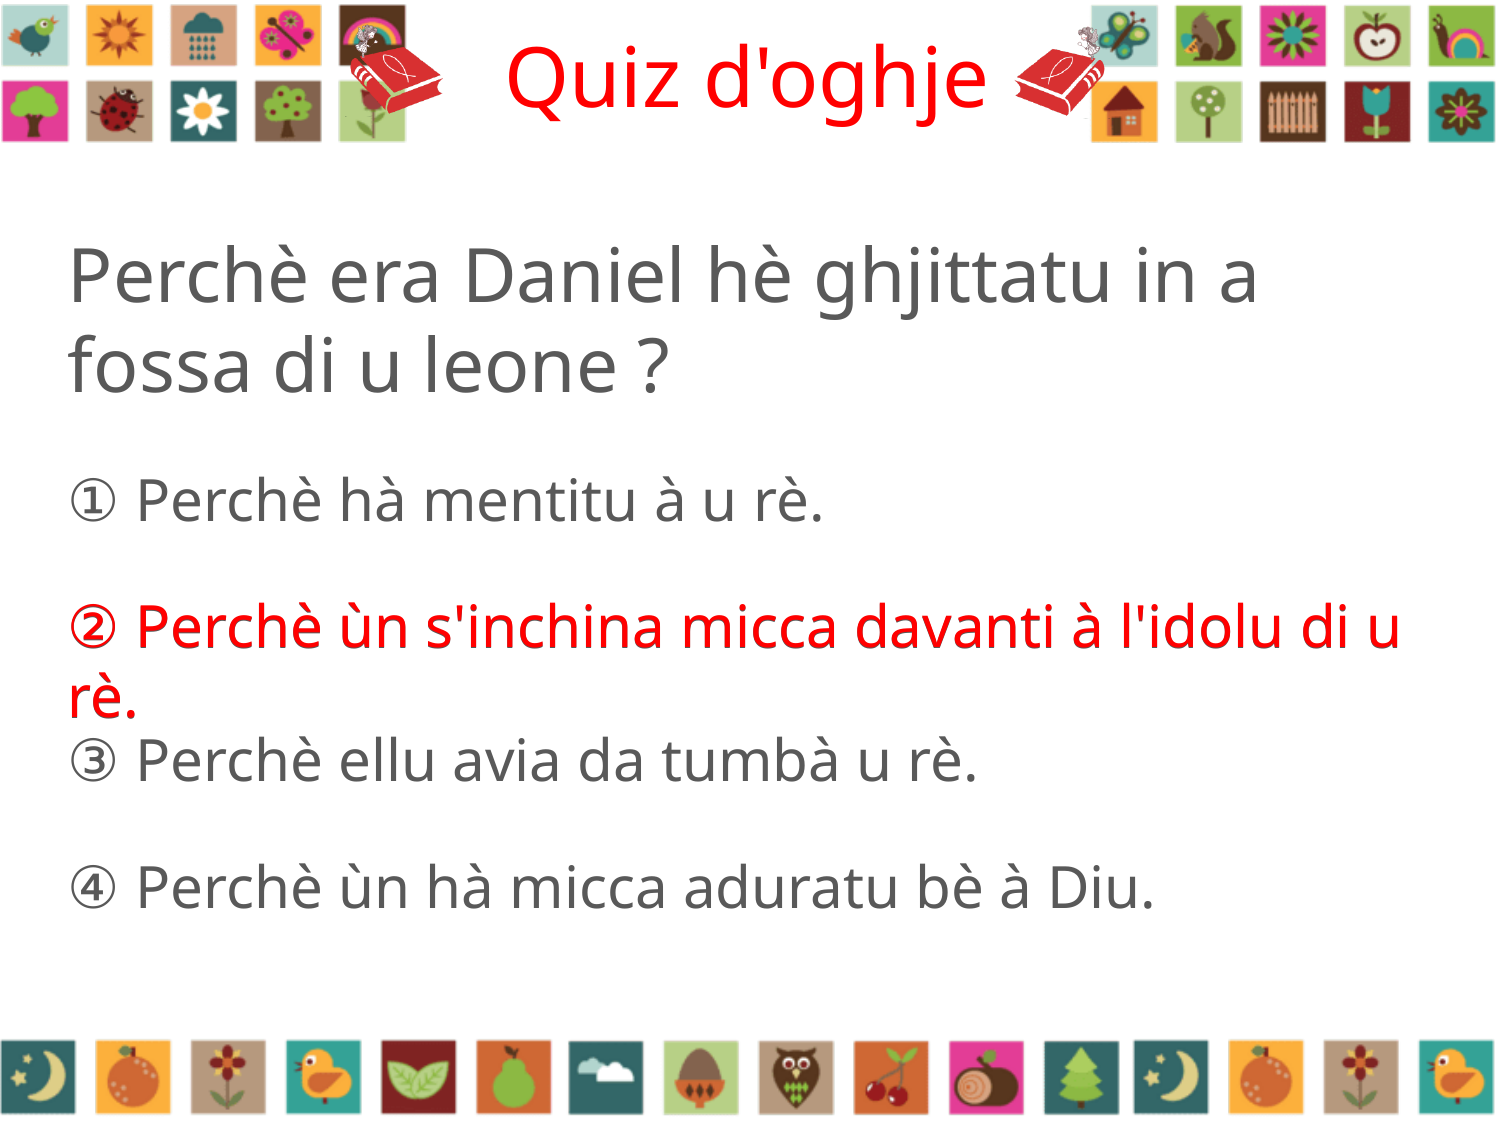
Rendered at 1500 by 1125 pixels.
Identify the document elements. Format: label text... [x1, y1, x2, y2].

text_box ② Perchè ùn s'inchina micca davanti à l'idolu di u rè. [53, 581, 1483, 736]
text_box ③ Perchè ellu avia da tumbà u rè. [53, 736, 1483, 801]
picture [0, 3, 475, 150]
picture [982, 3, 1500, 150]
text_box Perchè era Daniel hè ghjittatu in a fossa di u leone ? [53, 219, 1436, 415]
text_box Quiz d'oghje [425, 16, 1078, 131]
text_box ④ Perchè ùn hà micca aduratu bè à Diu. [53, 842, 1483, 928]
text_box ① Perchè hà mentitu à u rè. [53, 456, 1436, 541]
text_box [0, 1028, 1500, 1118]
